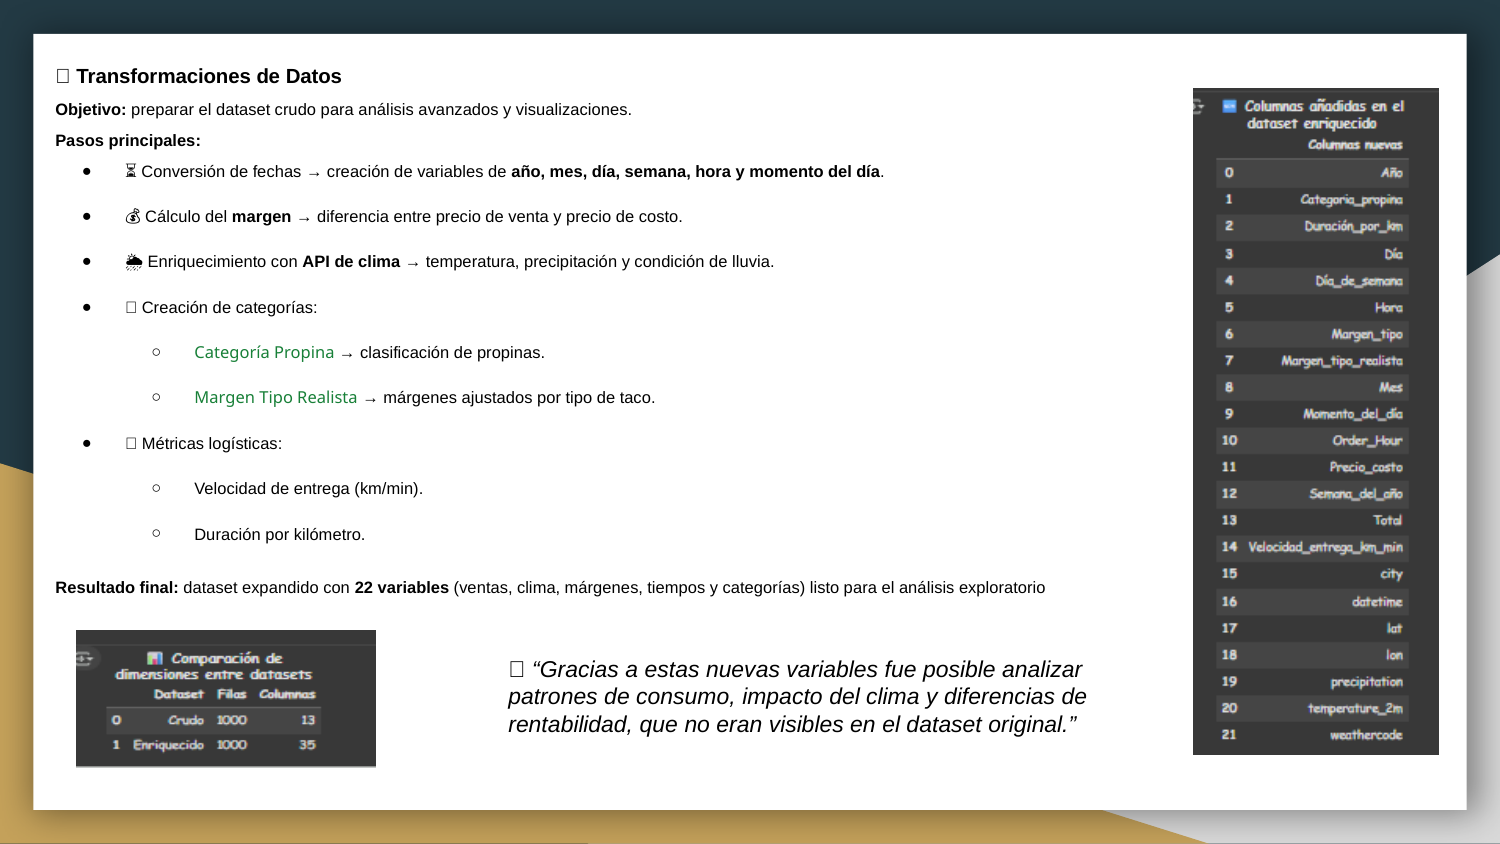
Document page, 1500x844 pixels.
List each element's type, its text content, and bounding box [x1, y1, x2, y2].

text_box 💡 “Gracias a estas nuevas variables fue posible analizar patrones de consumo, impacto del clima y diferencias de rentabilidad, que no eran visibles en el dataset original.” [493, 639, 1136, 761]
list 🔧 Transformaciones de Datos Objetivo: preparar el dataset crudo para análisis avanzados y visualizaciones. Pasos principales: ⏳ Conversión de fechas → creación de variables de año, mes, día, semana, hora y momento del día. 💰 Cálculo del margen → diferencia entre precio de venta y precio de costo. 🌦️ Enriquecimiento con API de clima → temperatura, precipitación y condición de lluvia. 🧾 Creación de categorías: Categoría Propina → clasificación de propinas. Margen Tipo Realista → márgenes ajustados por tipo de taco. 🚚 Métricas logísticas: Velocidad de entrega (km/min). Duración por kilómetro. Resultado final: dataset expandido con 22 variables (ventas, clima, márgenes, tiempos y categorías) listo para el análisis exploratorio [40, 44, 1163, 617]
picture [75, 630, 376, 768]
picture [1193, 88, 1440, 755]
